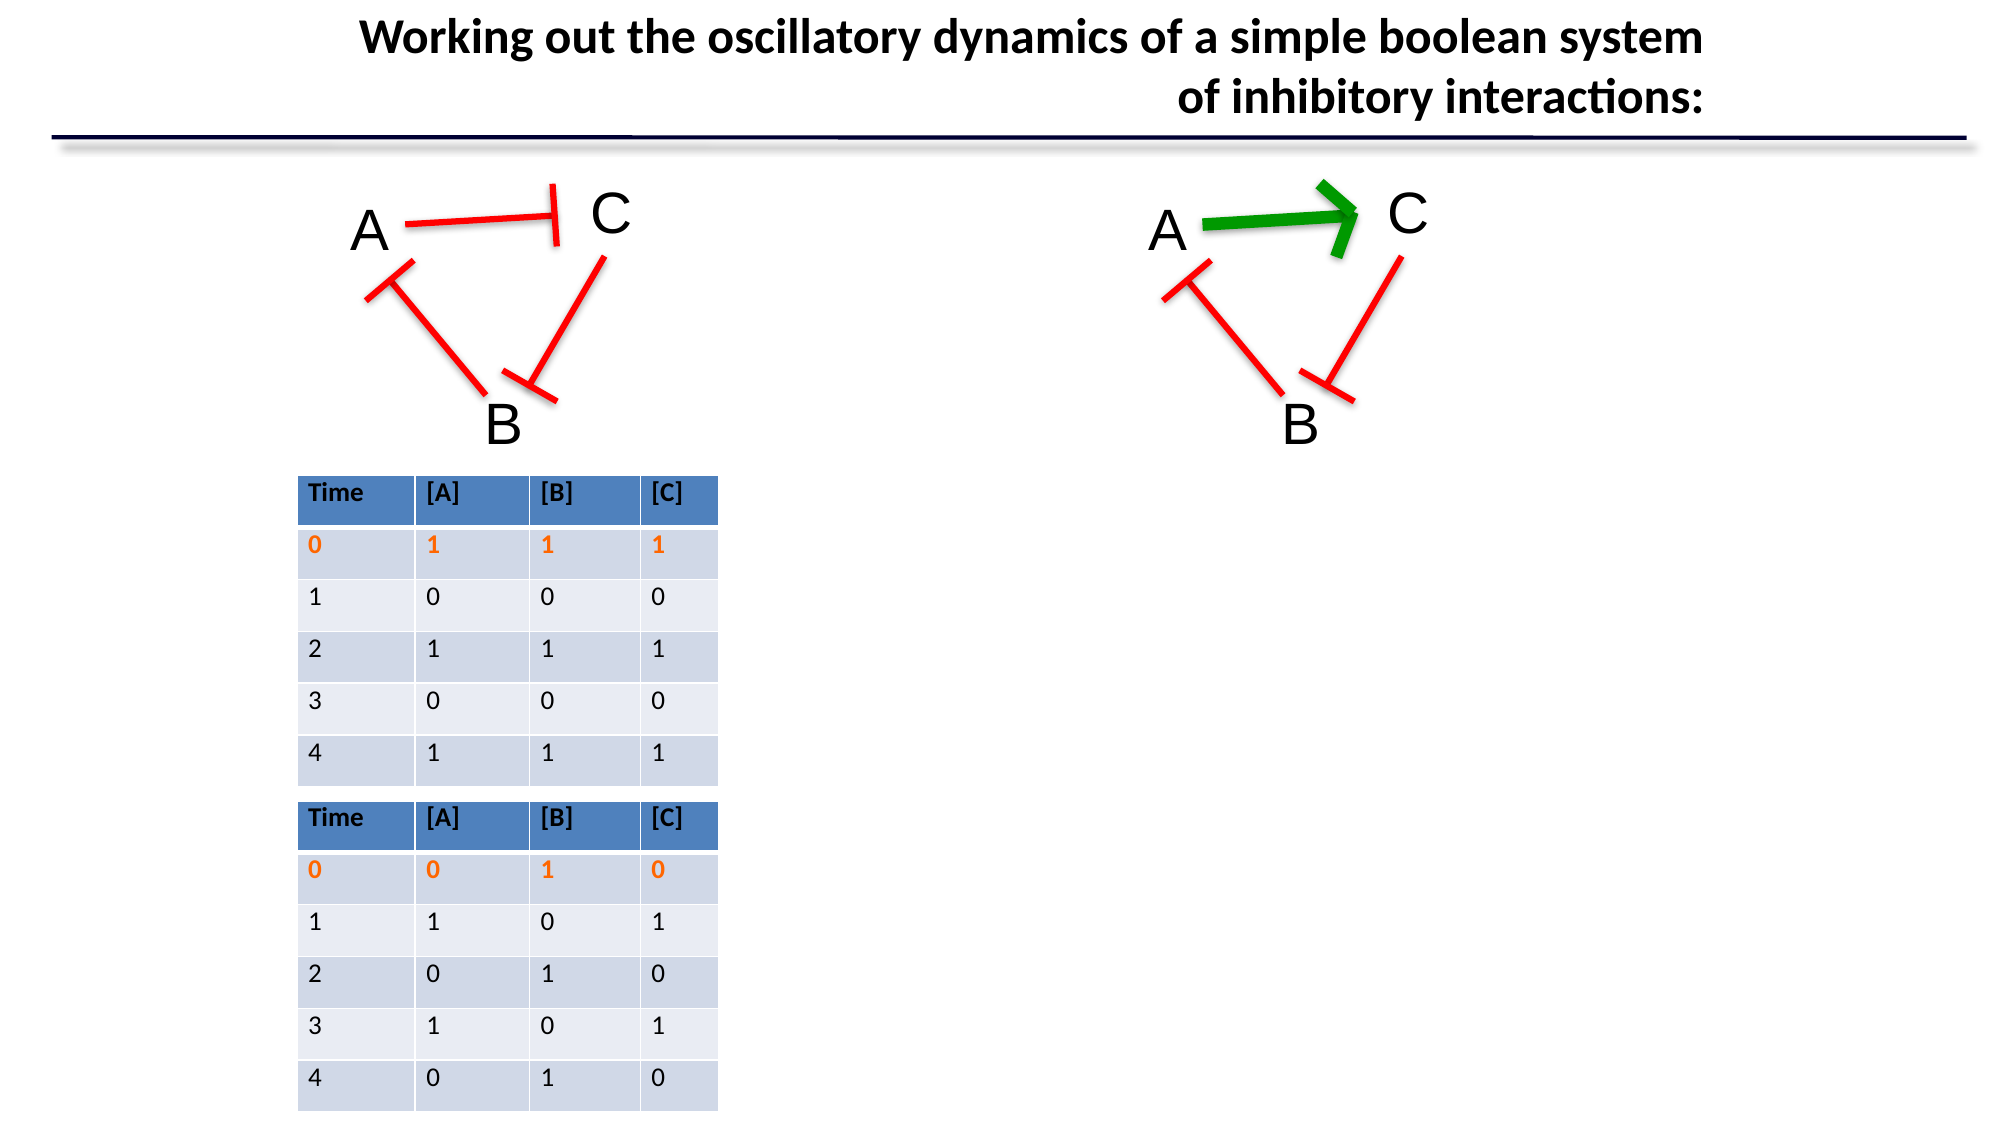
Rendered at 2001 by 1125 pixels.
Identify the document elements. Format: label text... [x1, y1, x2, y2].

table_cell 0 [530, 580, 640, 631]
table_cell 1 [530, 736, 640, 786]
table_cell 1 [530, 632, 640, 682]
table_cell 1 [641, 632, 718, 682]
table_cell 1 [298, 905, 414, 956]
table_cell 2 [298, 632, 414, 682]
table_cell 4 [298, 1061, 414, 1111]
table_cell 1 [641, 1009, 718, 1059]
table_cell 1 [530, 855, 640, 904]
table_cell 1 [416, 736, 529, 786]
table_cell 0 [641, 580, 718, 631]
table_header [A] [416, 476, 529, 525]
table_cell 0 [298, 855, 414, 904]
table_cell 0 [416, 957, 529, 1008]
table_cell 0 [641, 1061, 718, 1111]
table_cell 1 [416, 905, 529, 956]
table_cell 0 [416, 1061, 529, 1111]
table_cell 0 [641, 855, 718, 904]
table_cell 1 [416, 1009, 529, 1059]
table_cell 3 [298, 684, 414, 734]
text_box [1133, 167, 1446, 466]
table_cell 1 [530, 957, 640, 1008]
table_cell 0 [416, 855, 529, 904]
title Working out the oscillatory dynamics of a simple boolean system of inhibitory interactions: [316, 0, 1720, 184]
table_header [B] [530, 476, 640, 525]
table_header [A] [416, 802, 529, 850]
table_cell 2 [298, 957, 414, 1008]
table_cell 4 [298, 736, 414, 786]
table_cell 0 [530, 1009, 640, 1059]
table_cell 1 [641, 530, 718, 579]
table_header [C] [641, 802, 718, 850]
table_cell 0 [416, 684, 529, 734]
table_cell 1 [641, 736, 718, 786]
table_header Time [298, 802, 414, 850]
table_cell 1 [530, 1061, 640, 1111]
table_cell 0 [298, 530, 414, 579]
table_cell 1 [416, 632, 529, 682]
table_cell 1 [641, 905, 718, 956]
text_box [335, 155, 649, 466]
table_cell 0 [641, 684, 718, 734]
table_cell 0 [530, 905, 640, 956]
table_cell 1 [298, 580, 414, 631]
table_cell 1 [530, 530, 640, 579]
table_header [C] [641, 476, 718, 525]
table_cell 1 [416, 530, 529, 579]
table_header [B] [530, 802, 640, 850]
table_cell 3 [298, 1009, 414, 1059]
table_cell 0 [530, 684, 640, 734]
table_header Time [298, 476, 414, 525]
table_cell 0 [641, 957, 718, 1008]
table_cell 0 [416, 580, 529, 631]
